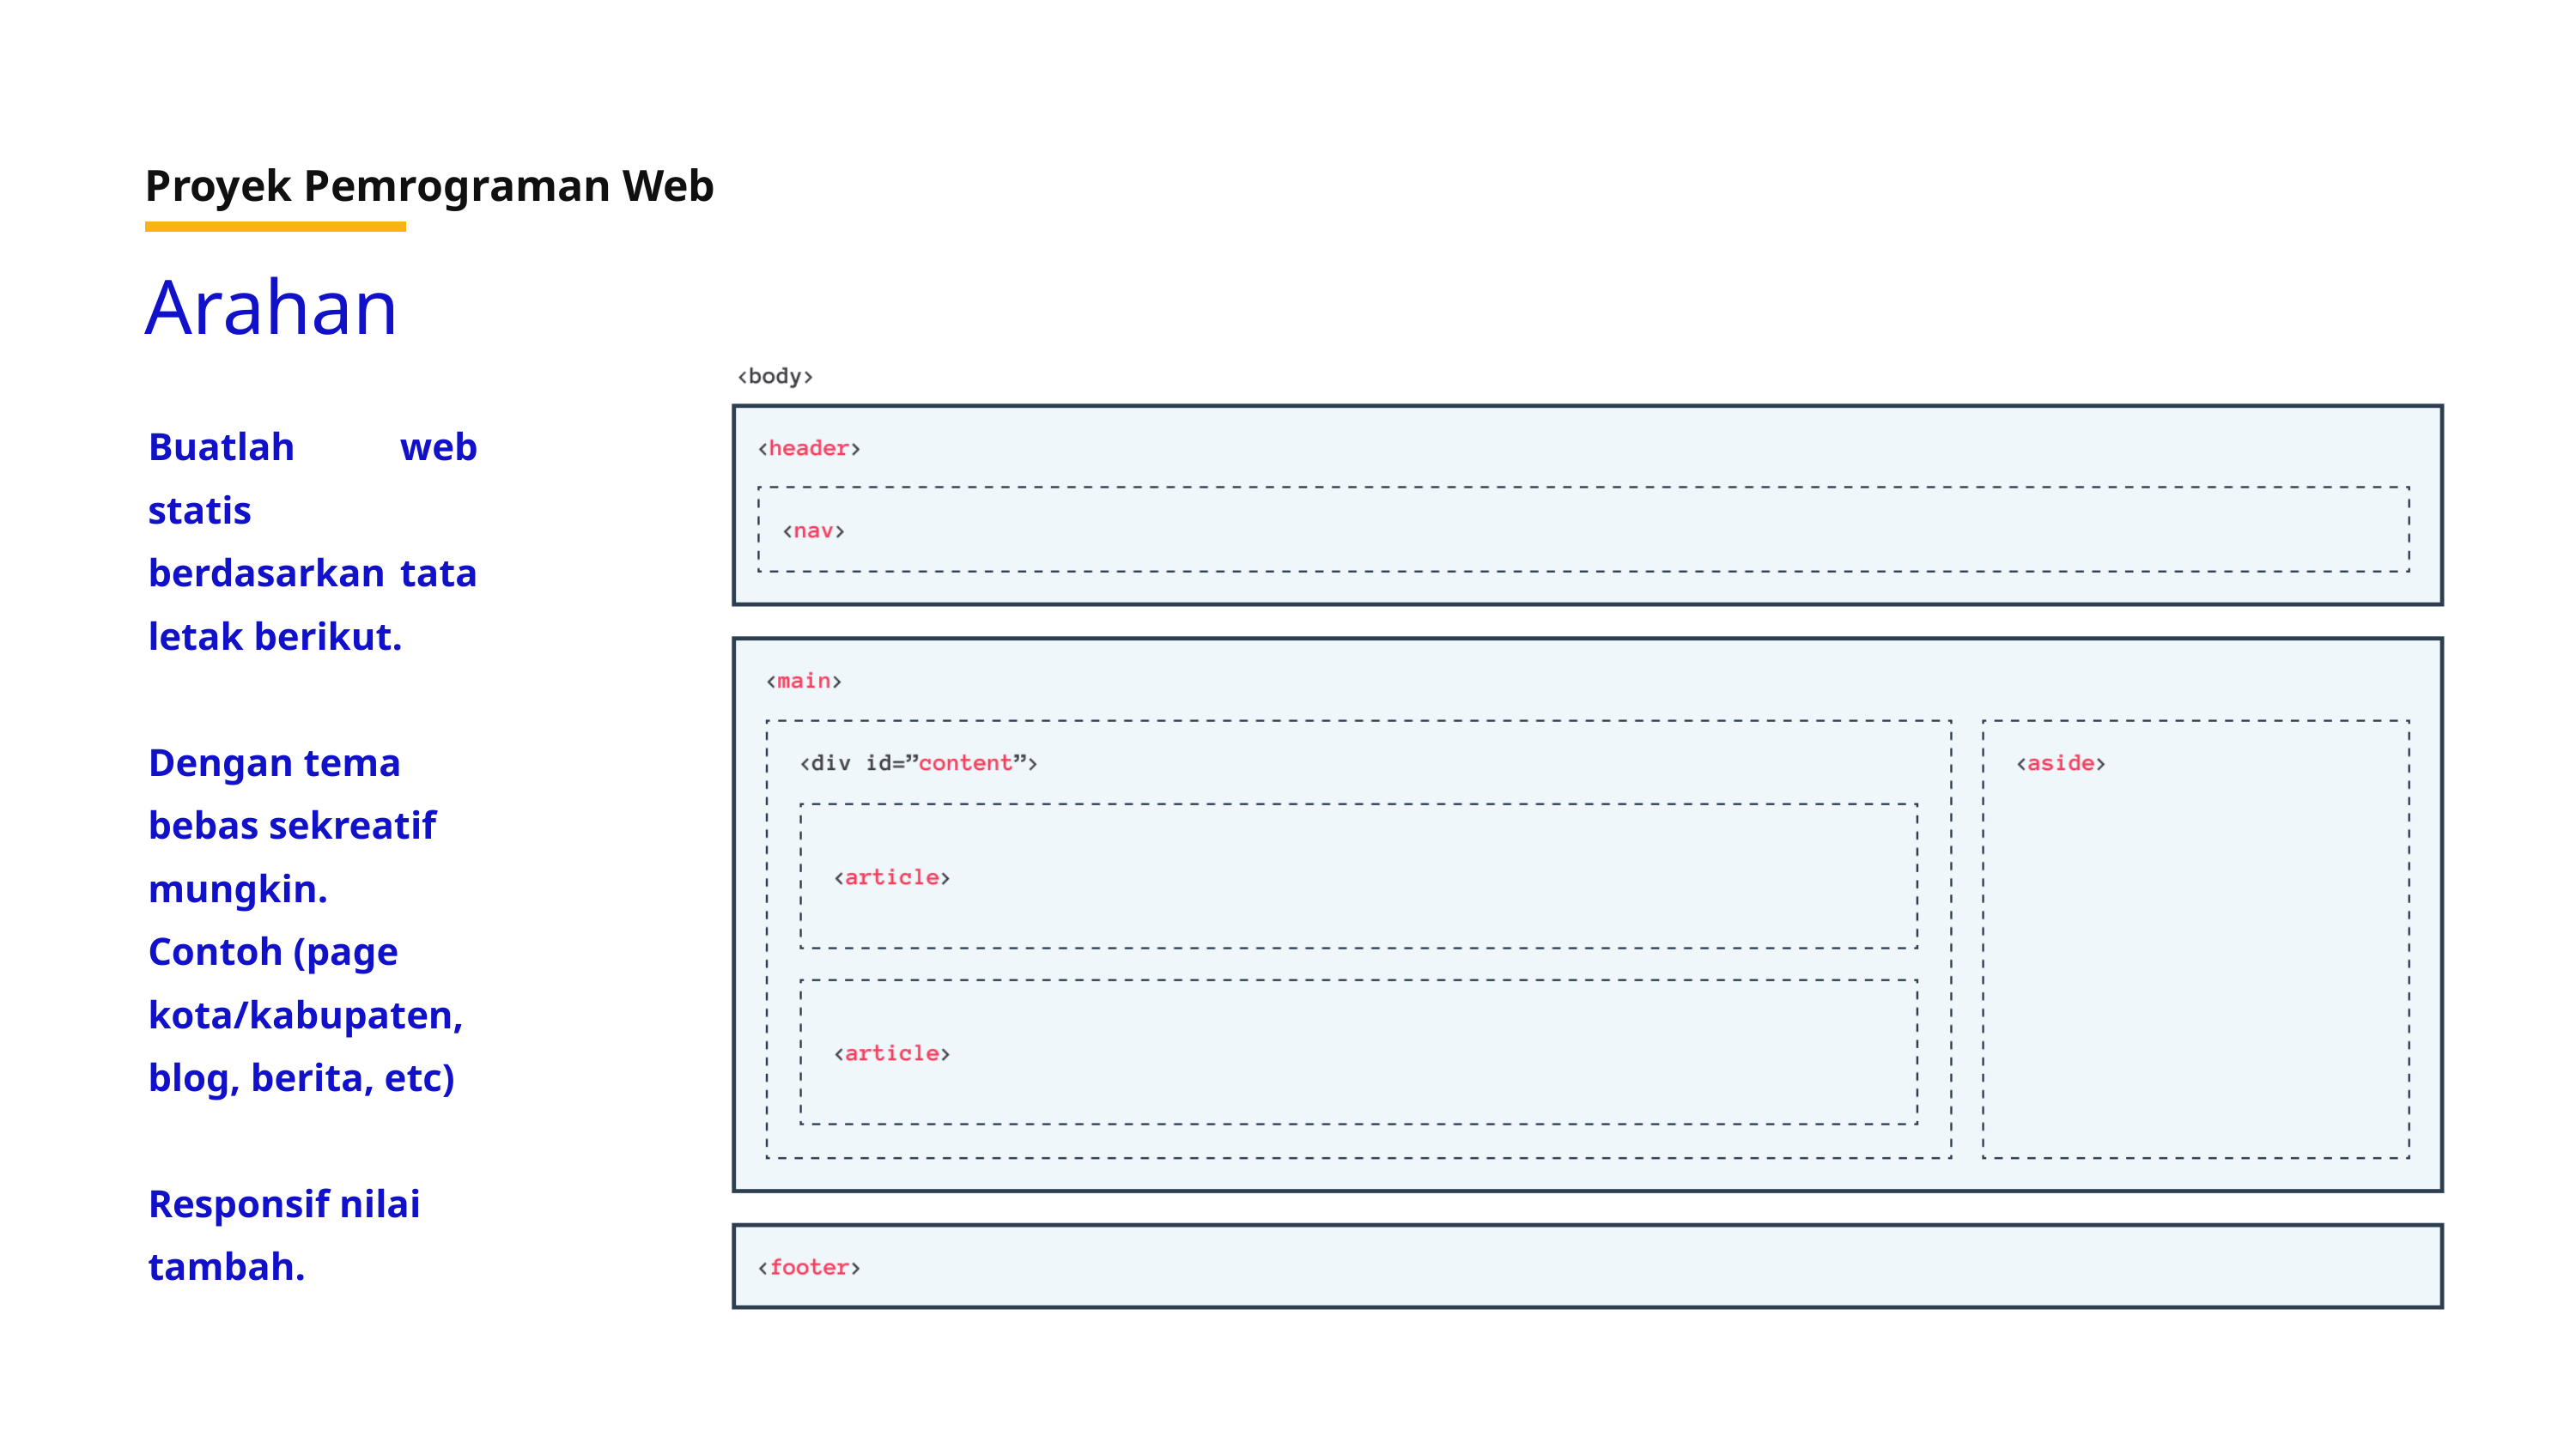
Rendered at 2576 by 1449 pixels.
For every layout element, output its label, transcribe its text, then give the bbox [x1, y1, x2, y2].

text_box Arahan [144, 267, 596, 351]
text_box Buatlah web statis berdasarkan tata letak berikut. Dengan tema bebas sekreatif mungkin. Contoh (page kota/kabupaten, blog, berita, etc) Responsif nilai tambah. [148, 405, 479, 1288]
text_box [144, 201, 407, 232]
text_box Proyek Pemrograman Web [144, 137, 799, 210]
picture [600, 231, 2576, 1441]
